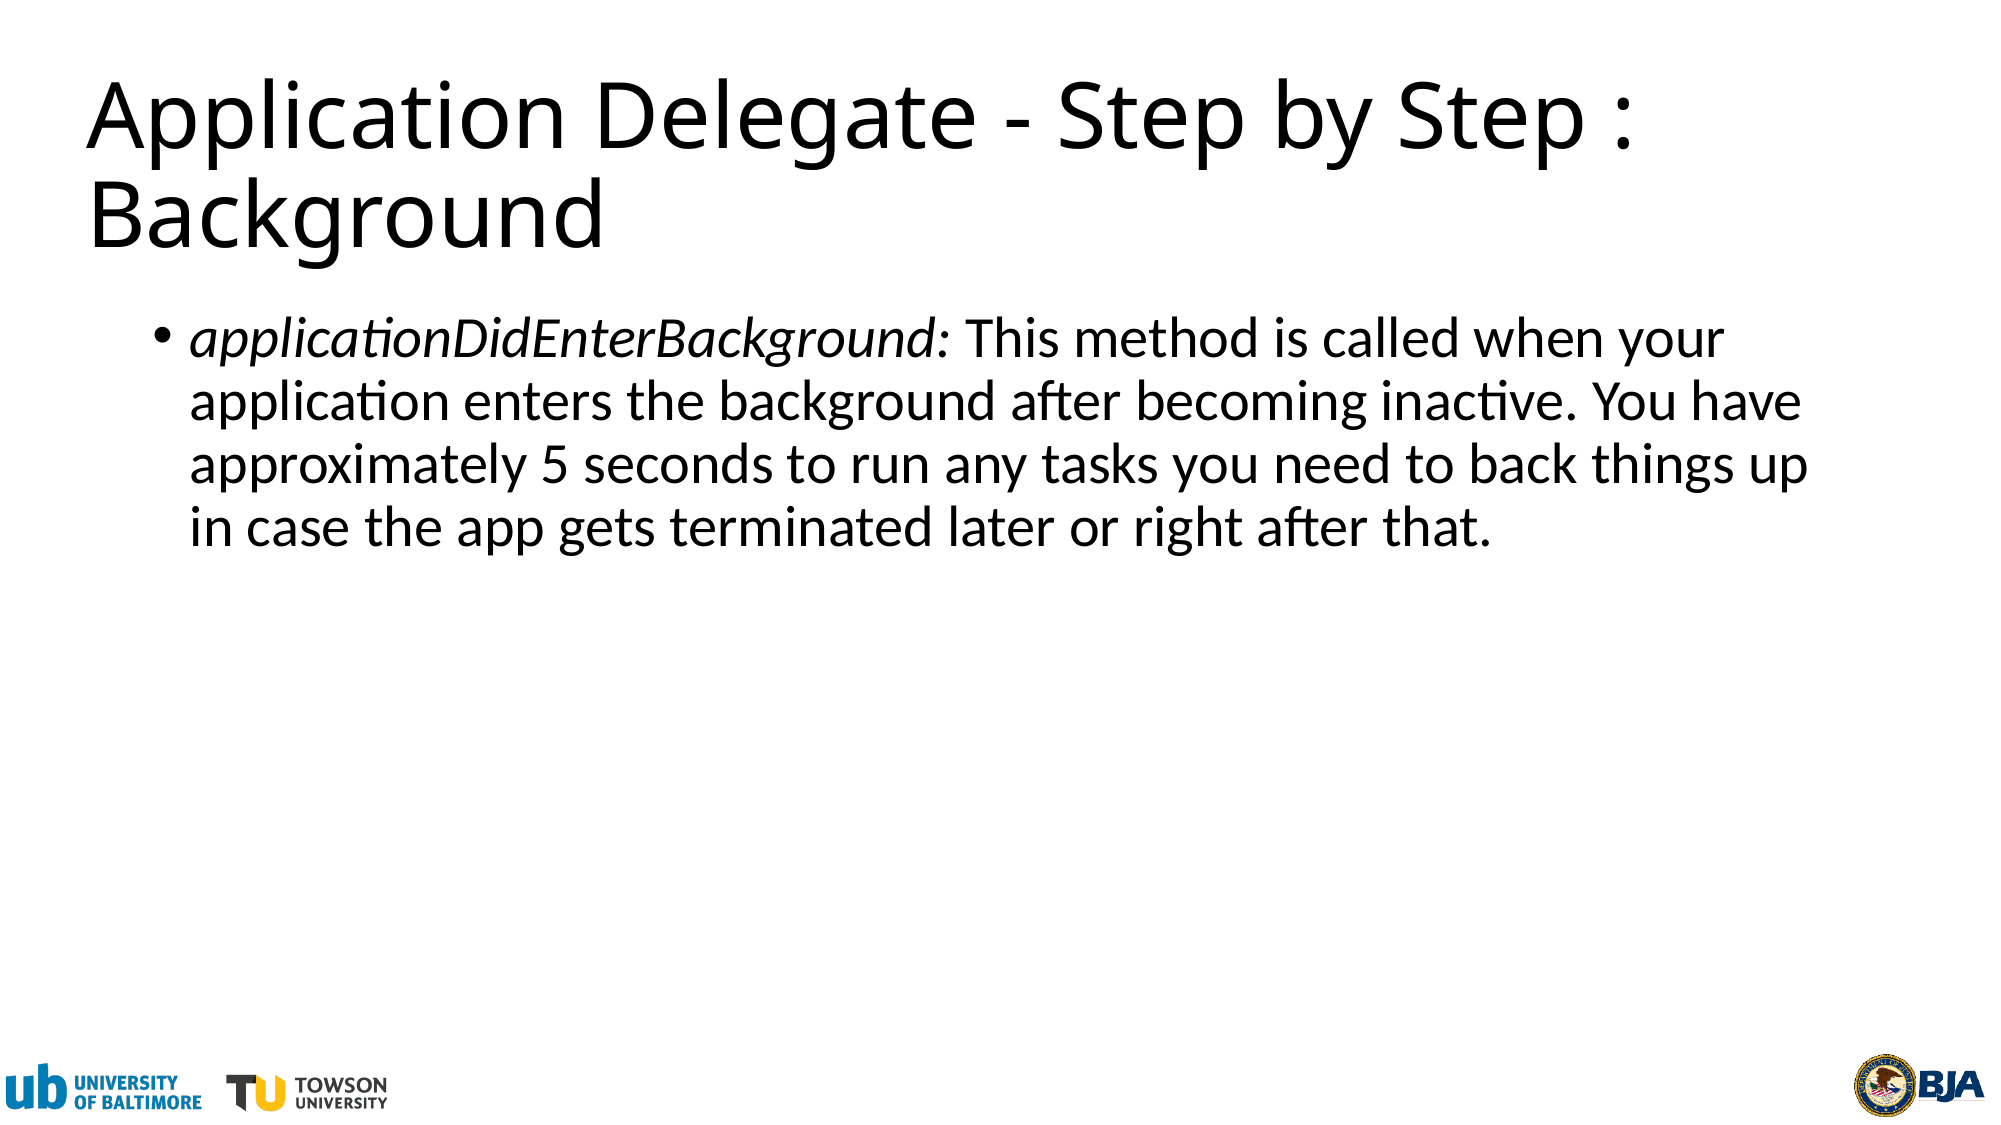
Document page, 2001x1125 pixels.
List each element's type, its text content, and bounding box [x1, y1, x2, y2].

picture [1854, 1054, 1986, 1117]
list applicationDidEnterBackground: This method is called when your application enters the background after becoming inactive. You have approximately 5 seconds to run any tasks you need to back things up in case the app gets terminated later or right after that. [137, 299, 1863, 1014]
title Application Delegate - Step by Step : Background [71, 59, 1932, 278]
picture [0, 1031, 407, 1125]
